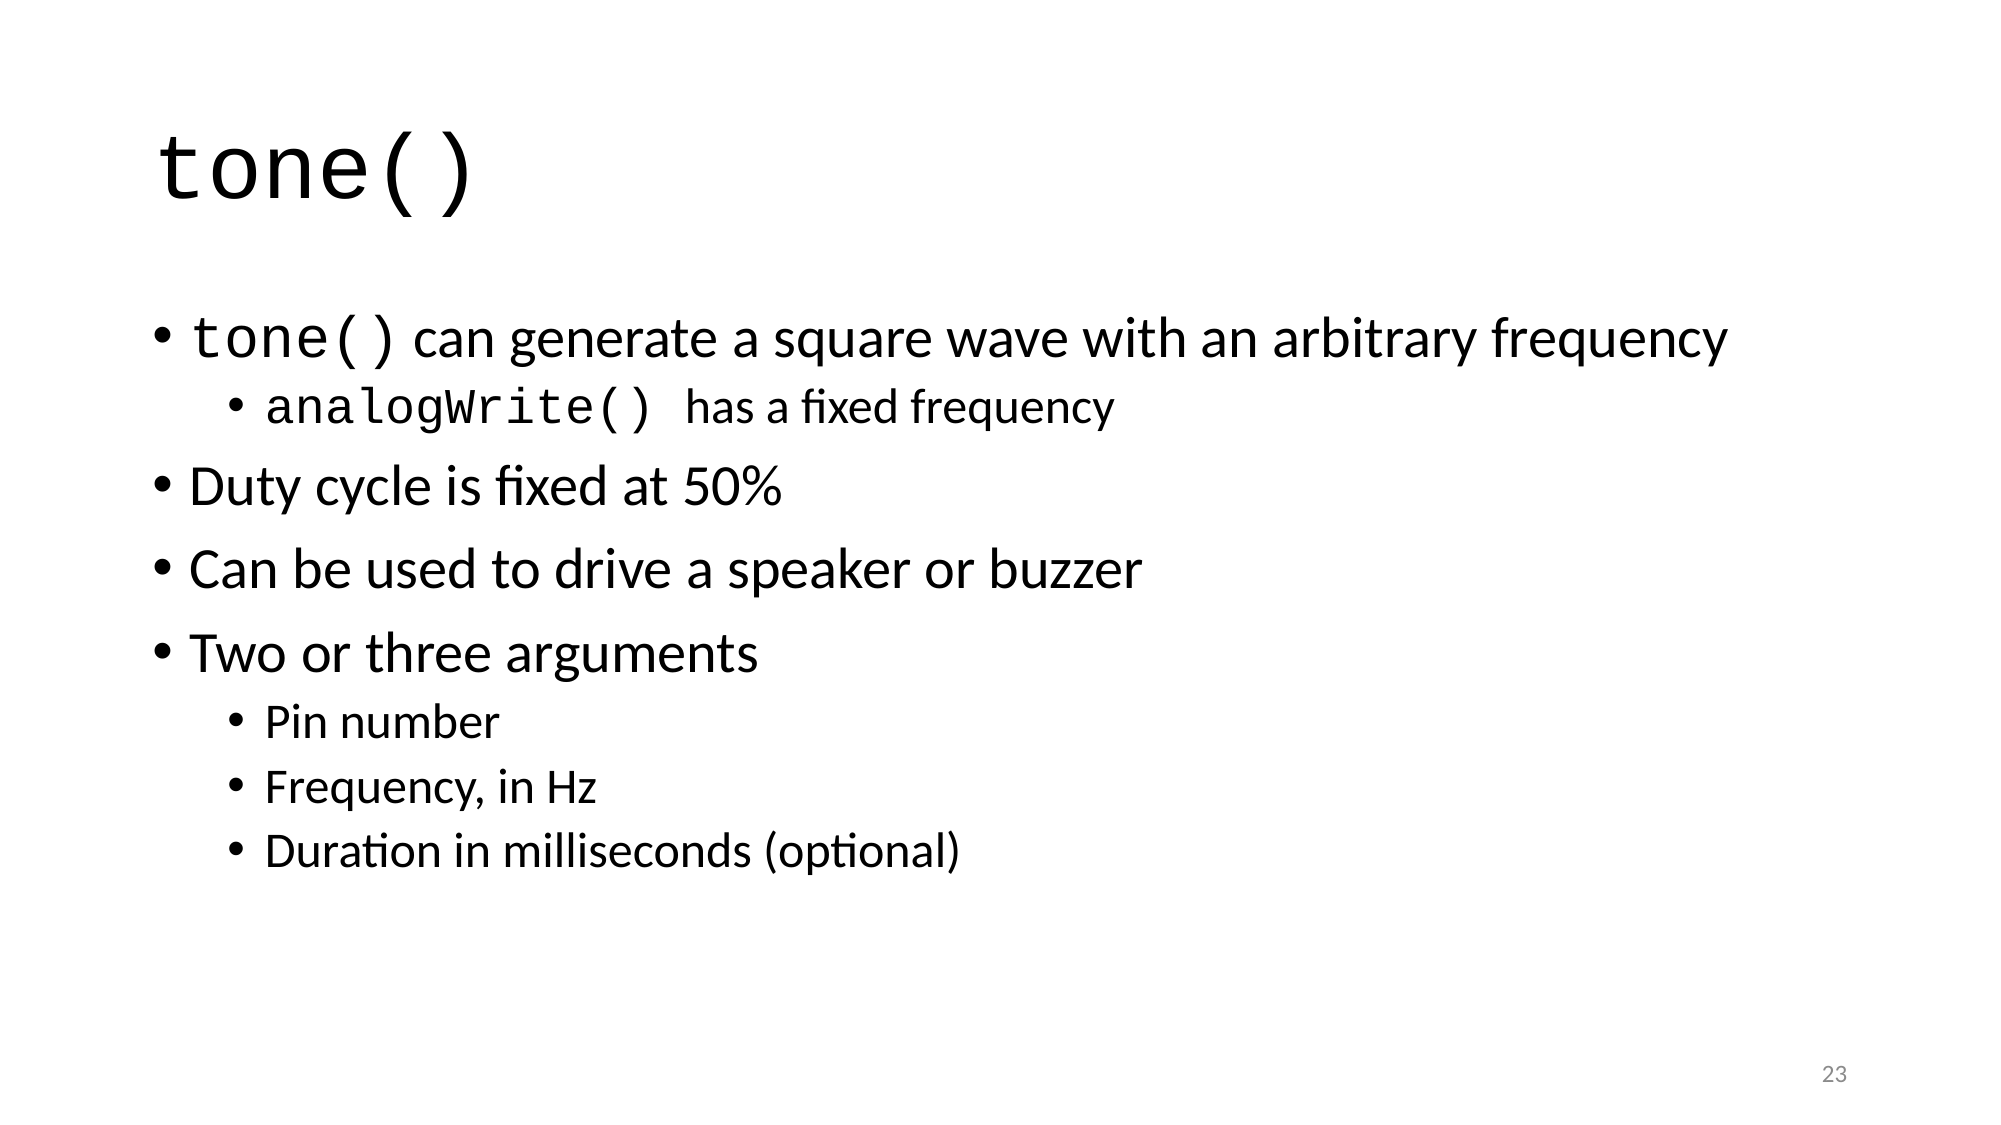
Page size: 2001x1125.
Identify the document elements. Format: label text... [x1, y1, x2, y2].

title tone() [137, 59, 1863, 278]
list tone() can generate a square wave with an arbitrary frequency analogWrite() has a fixed frequency Duty cycle is fixed at 50% Can be used to drive a speaker or buzzer Two or three arguments Pin number Frequency, in Hz Duration in milliseconds (optional) [137, 299, 1863, 1014]
slide_number 23 [1412, 1042, 1863, 1103]
